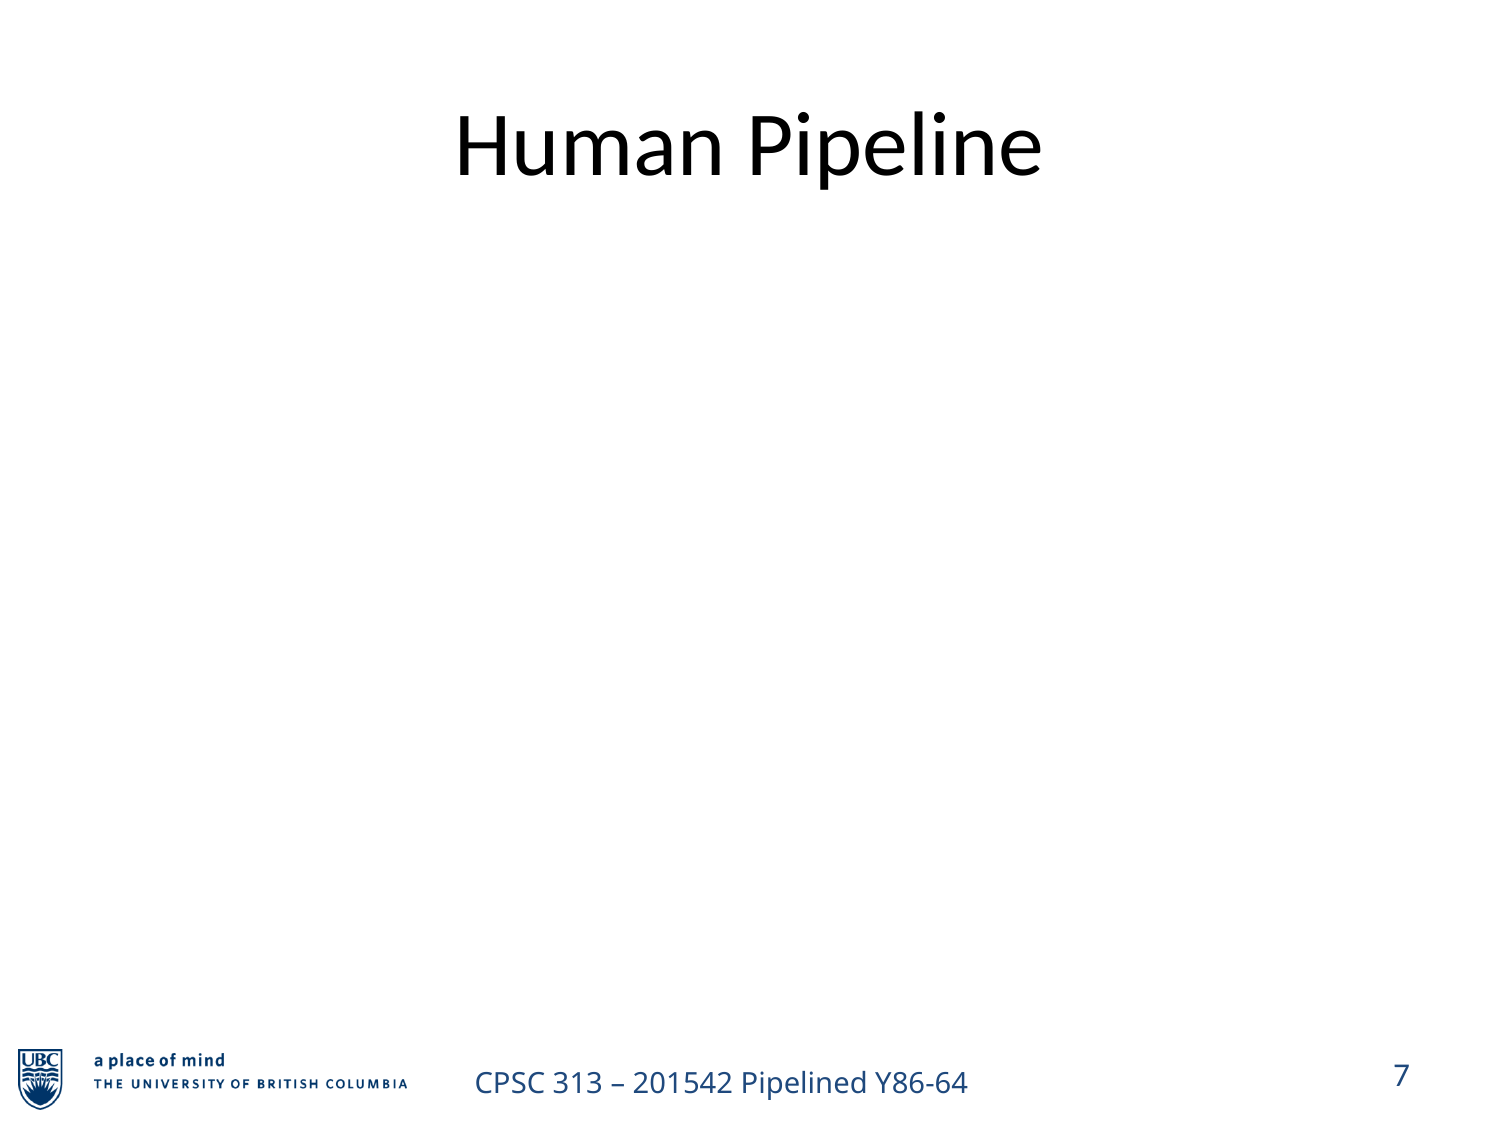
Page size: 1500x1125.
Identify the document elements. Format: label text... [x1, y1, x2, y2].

slide_number 7 [1074, 1042, 1425, 1103]
picture [18, 1049, 407, 1110]
title Human Pipeline [75, 45, 1425, 233]
